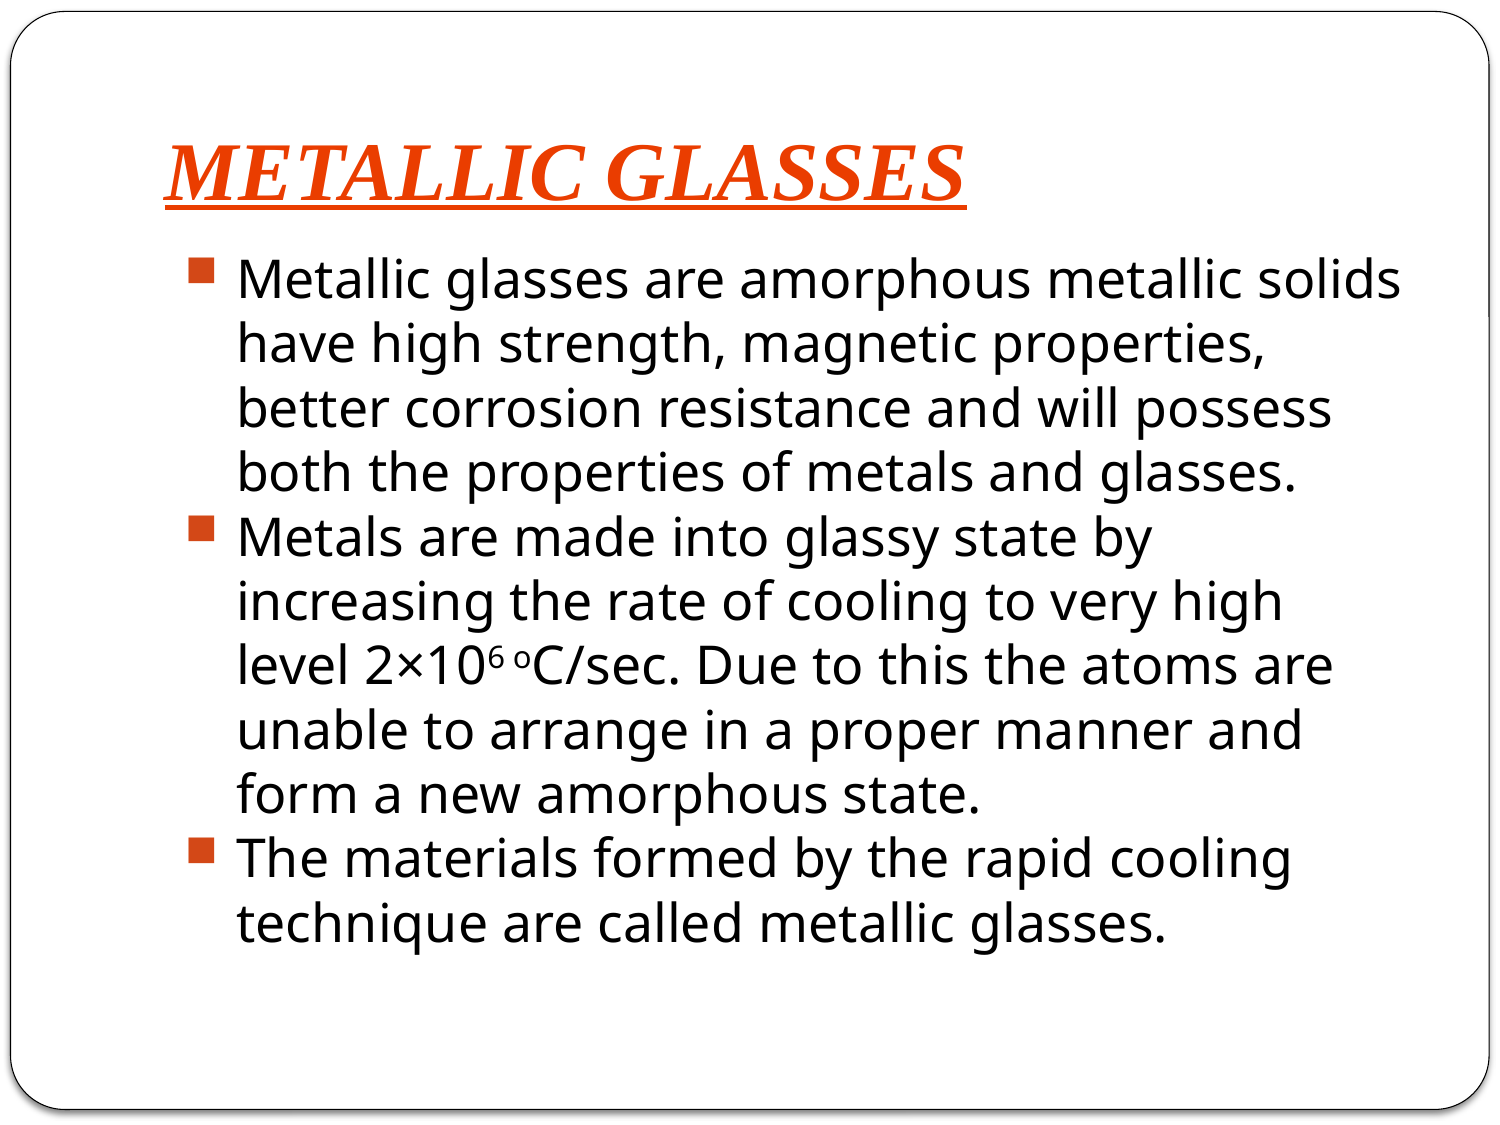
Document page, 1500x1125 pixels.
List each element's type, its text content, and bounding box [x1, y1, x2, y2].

title METALLIC GLASSES [150, 45, 1425, 233]
list Metallic glasses are amorphous metallic solids have high strength, magnetic properties, better corrosion resistance and will possess both the properties of metals and glasses. Metals are made into glassy state by increasing the rate of cooling to very high level 2×106 oC/sec. Due to this the atoms are unable to arrange in a proper manner and form a new amorphous state. The materials formed by the rapid cooling technique are called metallic glasses. [150, 237, 1425, 988]
